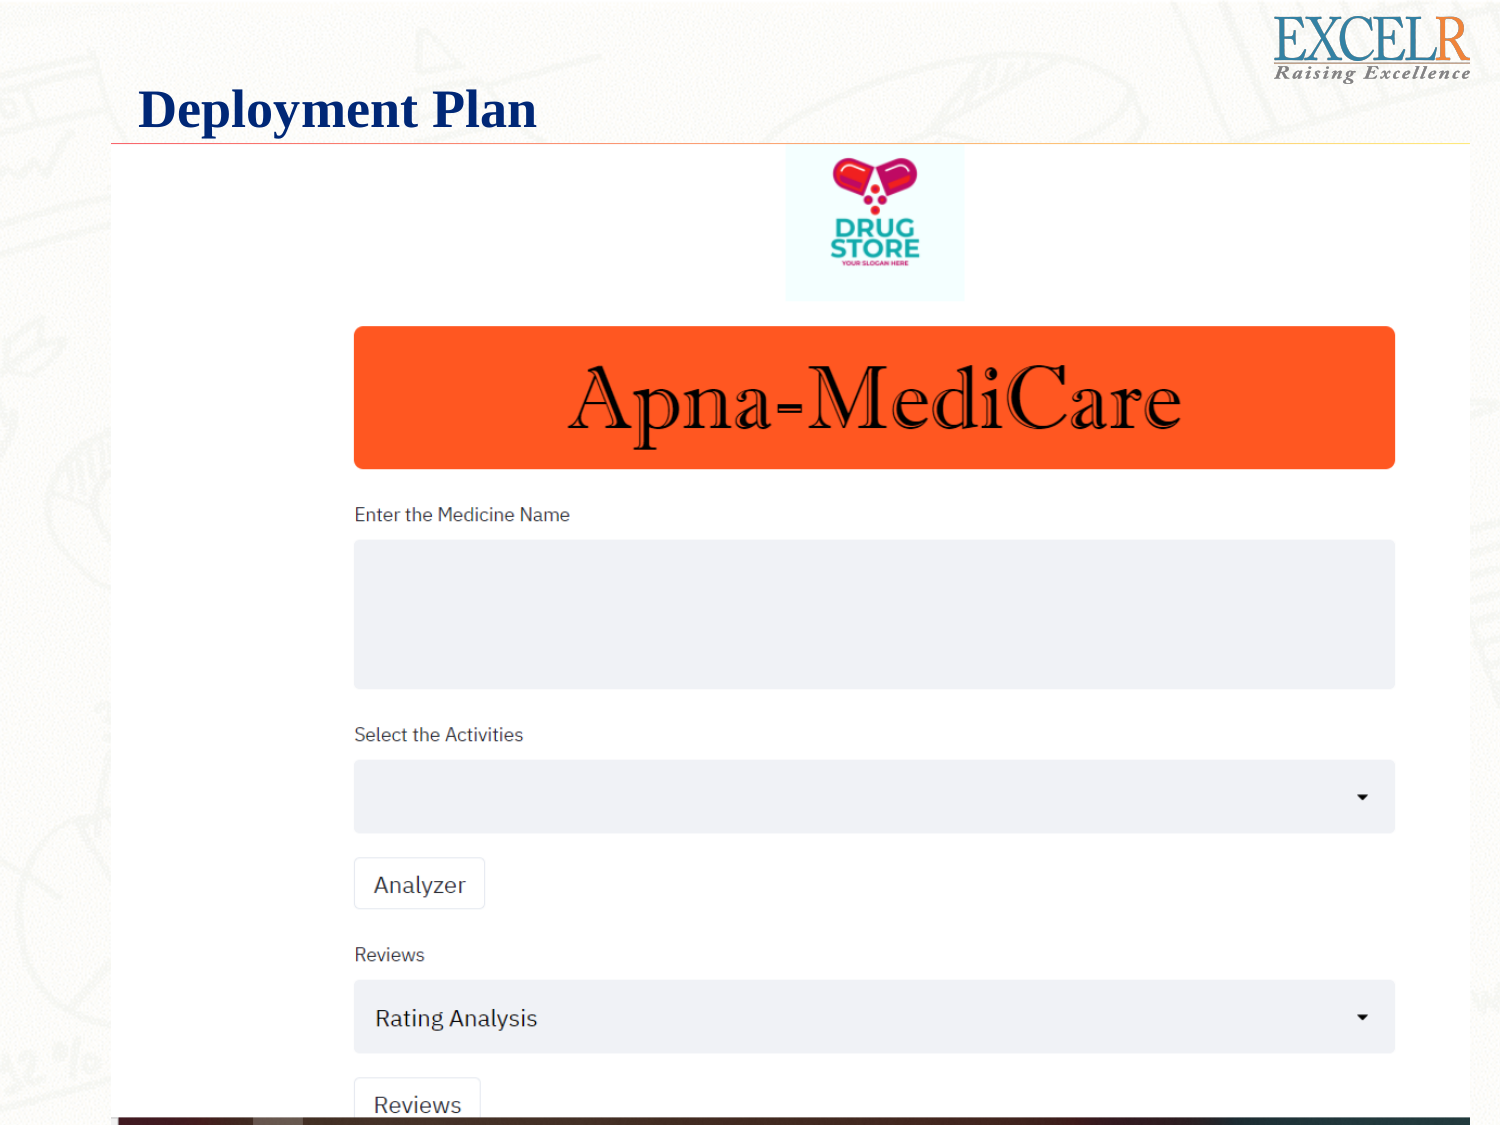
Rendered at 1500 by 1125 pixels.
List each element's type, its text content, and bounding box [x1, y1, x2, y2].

picture [0, 0, 1500, 1125]
text_box Deployment Plan [0, 73, 864, 173]
